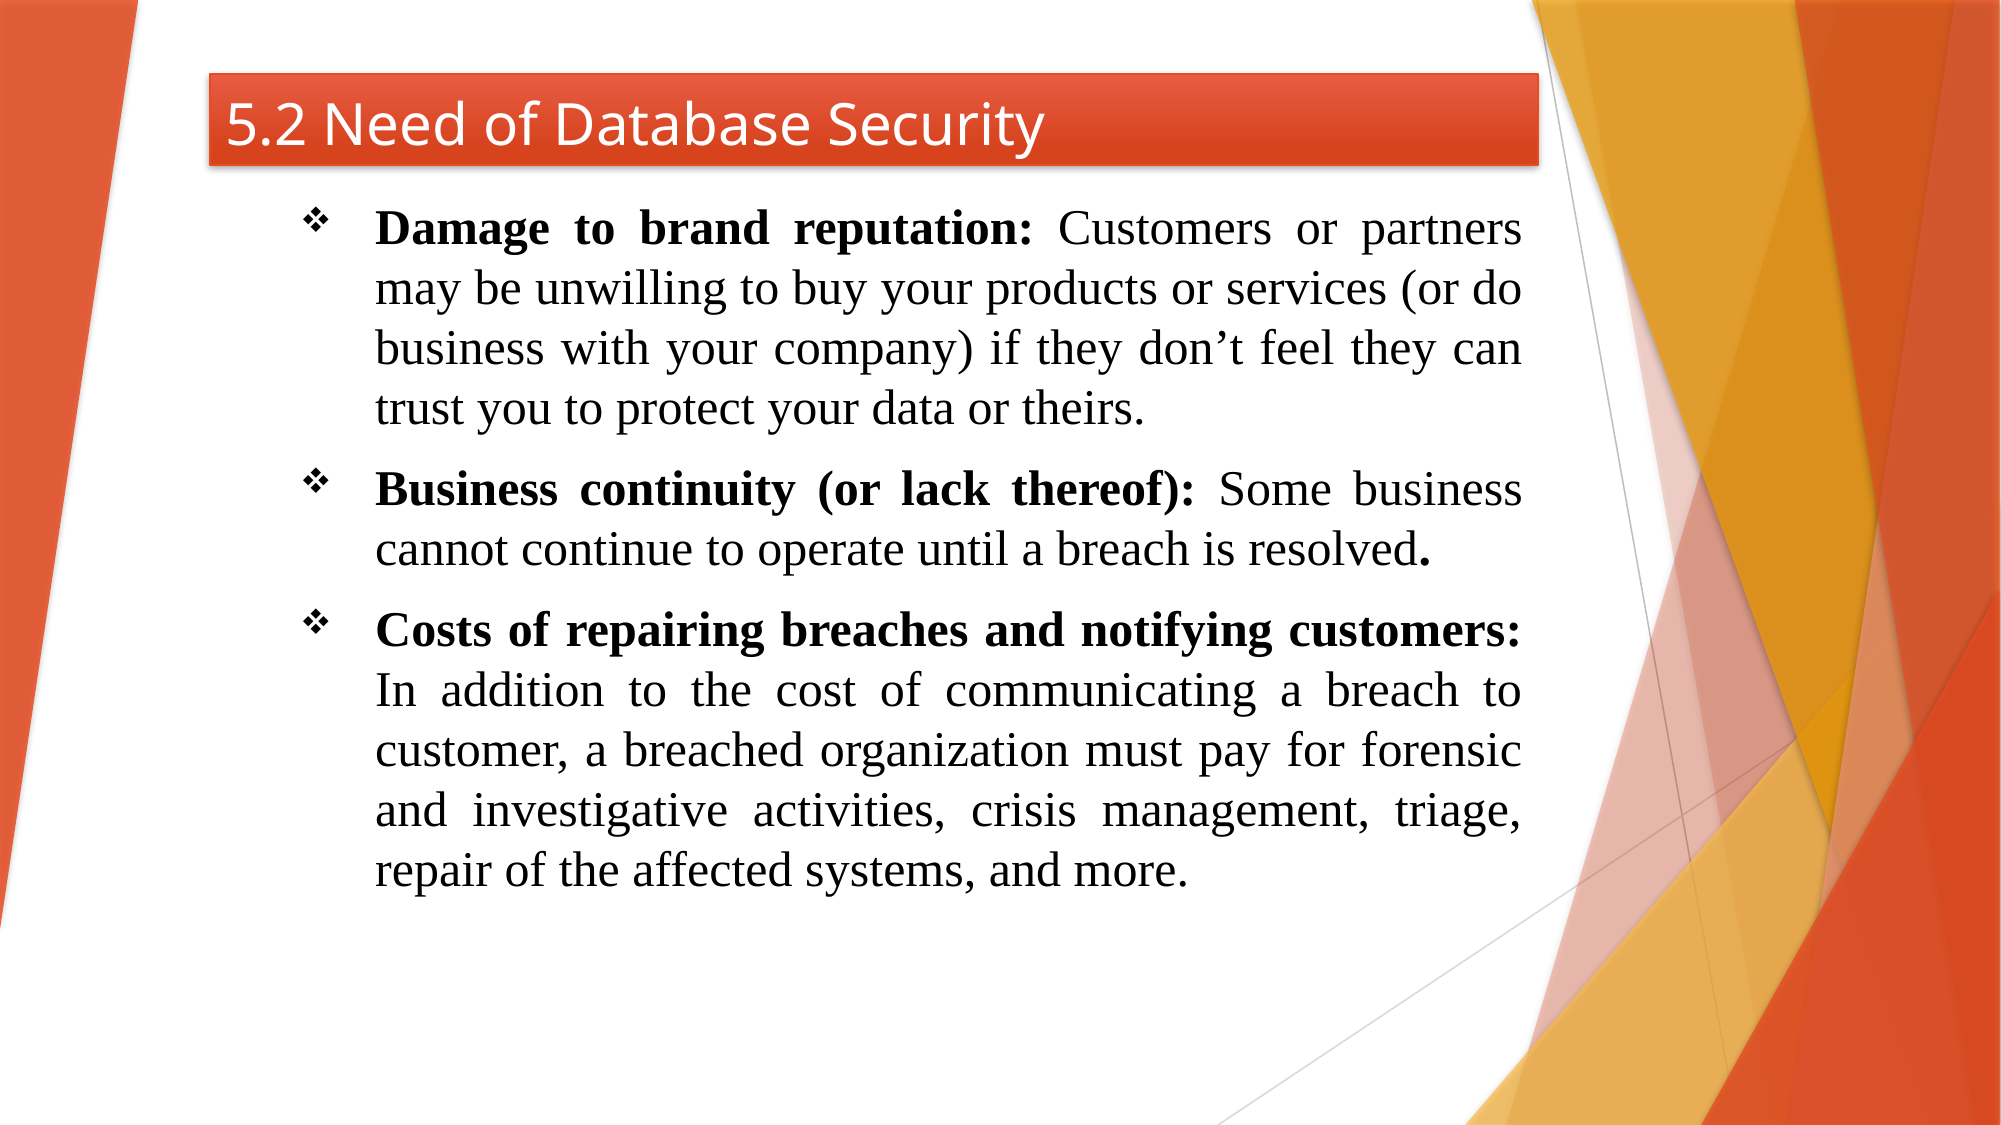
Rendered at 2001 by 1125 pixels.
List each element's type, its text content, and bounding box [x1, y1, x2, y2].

subtitle Damage to brand reputation: Customers or partners may be unwilling to buy your products or services (or do business with your company) if they don’t feel they can trust you to protect your data or theirs. Business continuity (or lack thereof): Some business cannot continue to operate until a breach is resolved. Costs of repairing breaches and notifying customers: In addition to the cost of communicating a breach to customer, a breached organization must pay for forensic and investigative activities, crisis management, triage, repair of the affected systems, and more. [210, 186, 1538, 1006]
title 5.2 Need of Database Security [209, 73, 1539, 166]
